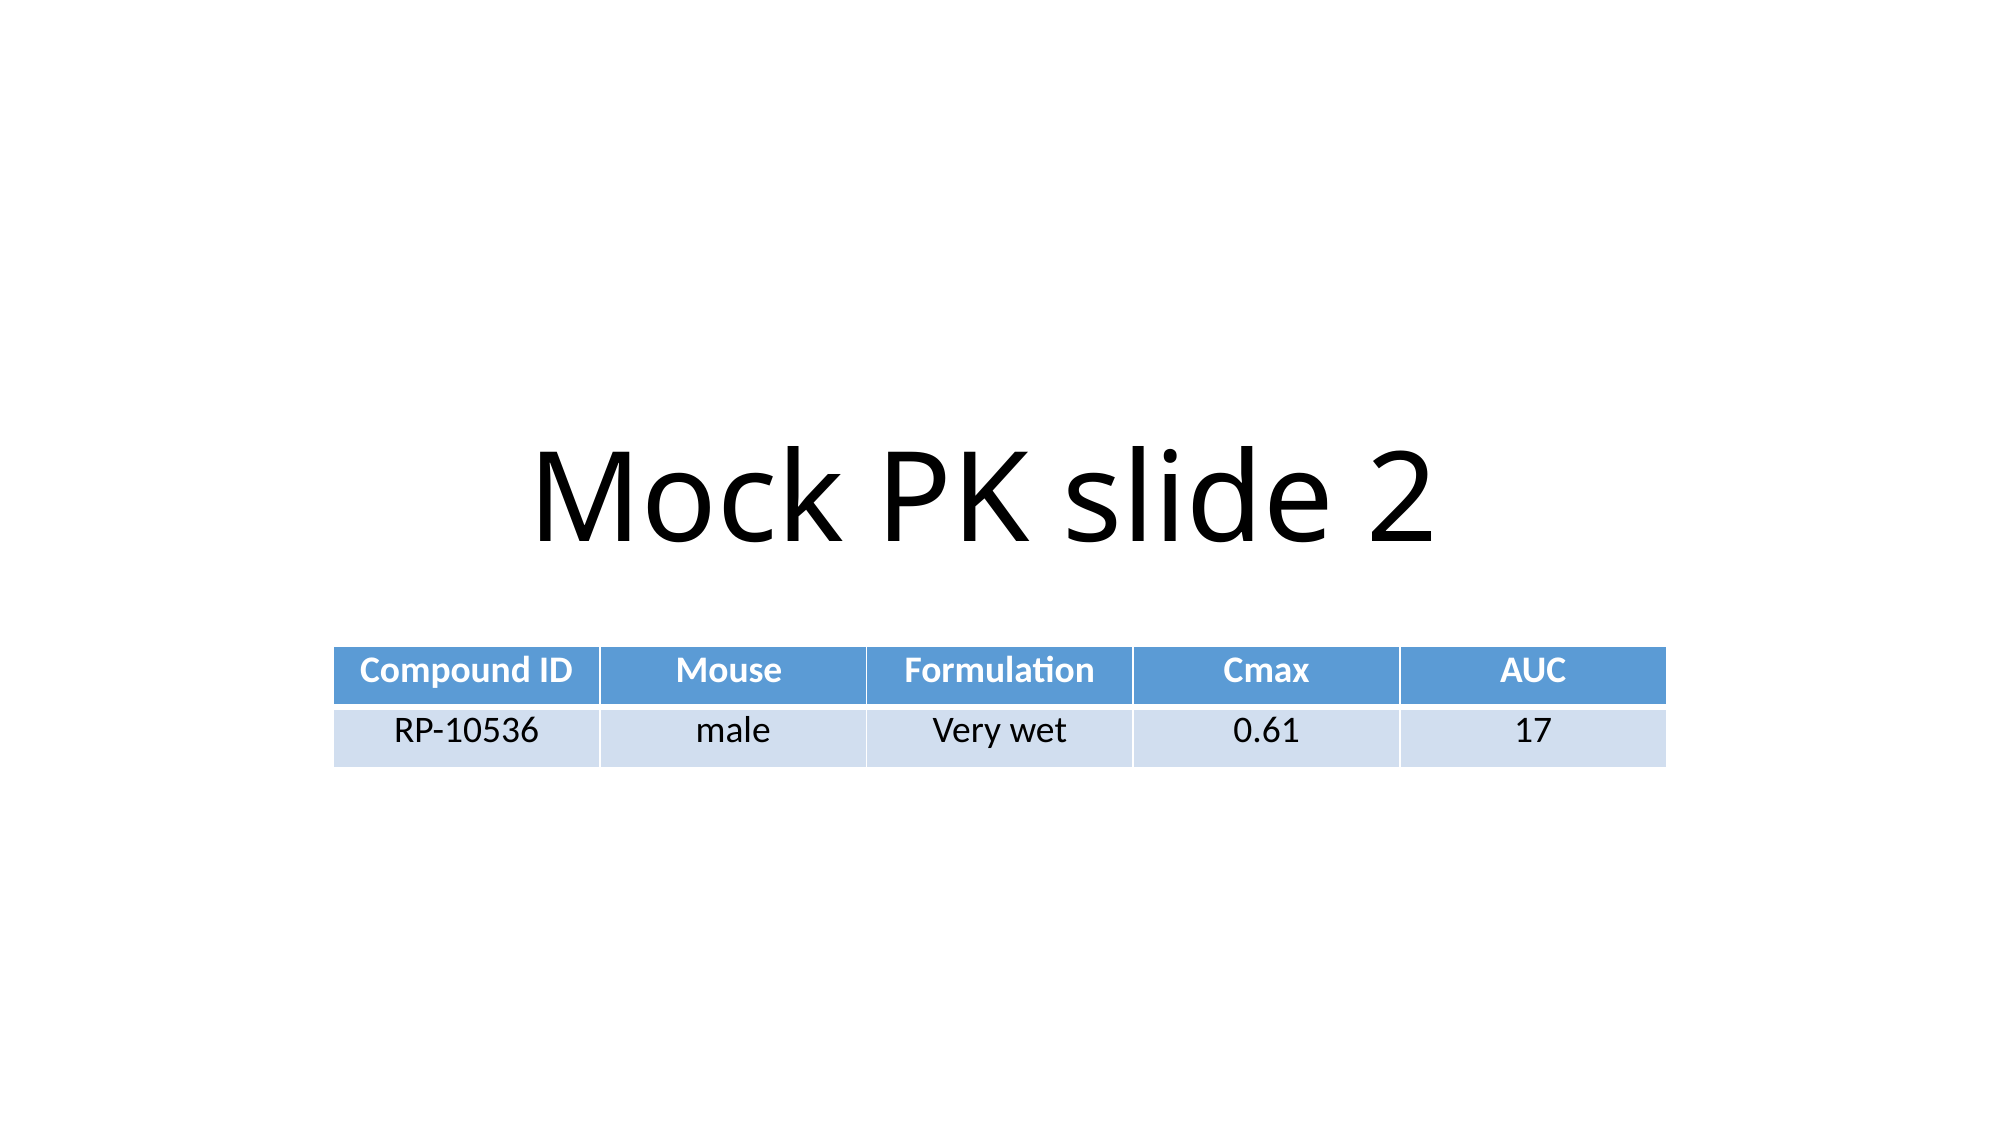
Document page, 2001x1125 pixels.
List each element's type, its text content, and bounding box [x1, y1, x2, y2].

table_header AUC [1401, 647, 1666, 704]
table_cell male [601, 710, 866, 767]
title Mock PK slide 2 [249, 184, 1750, 576]
table_header Compound ID [334, 647, 599, 704]
table_header Cmax [1134, 647, 1399, 704]
table_header Mouse [601, 647, 866, 704]
table_cell 17 [1401, 710, 1666, 767]
table_header Formulation [867, 647, 1132, 704]
table_cell 0.61 [1134, 710, 1399, 767]
table_cell RP-10536 [334, 710, 599, 767]
table_cell Very wet [867, 710, 1132, 767]
